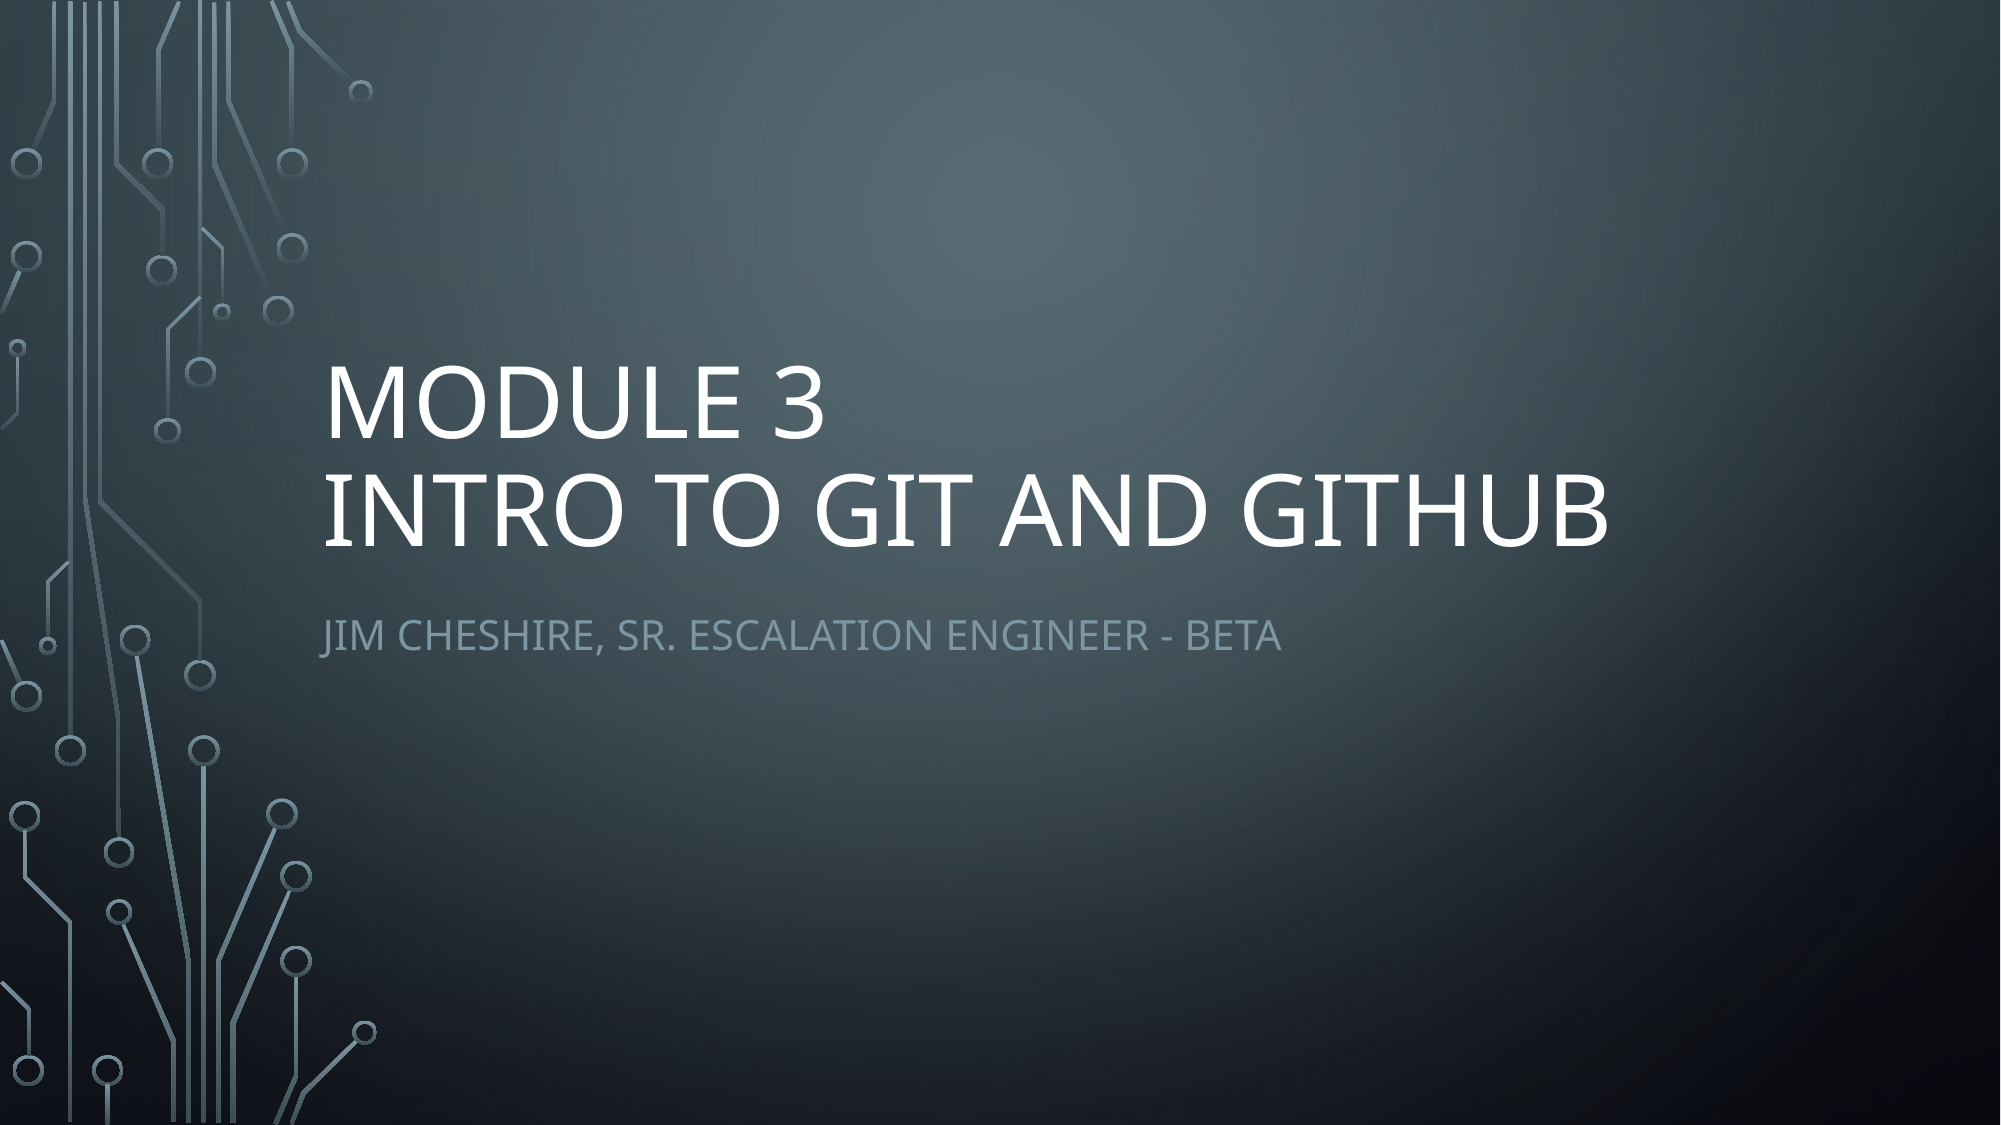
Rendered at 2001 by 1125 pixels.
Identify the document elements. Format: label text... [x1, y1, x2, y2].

title Module 3 Intro to Git and GitHub [307, 184, 1750, 576]
subtitle Jim Cheshire, Sr. Escalation Engineer - Beta [307, 590, 1750, 863]
